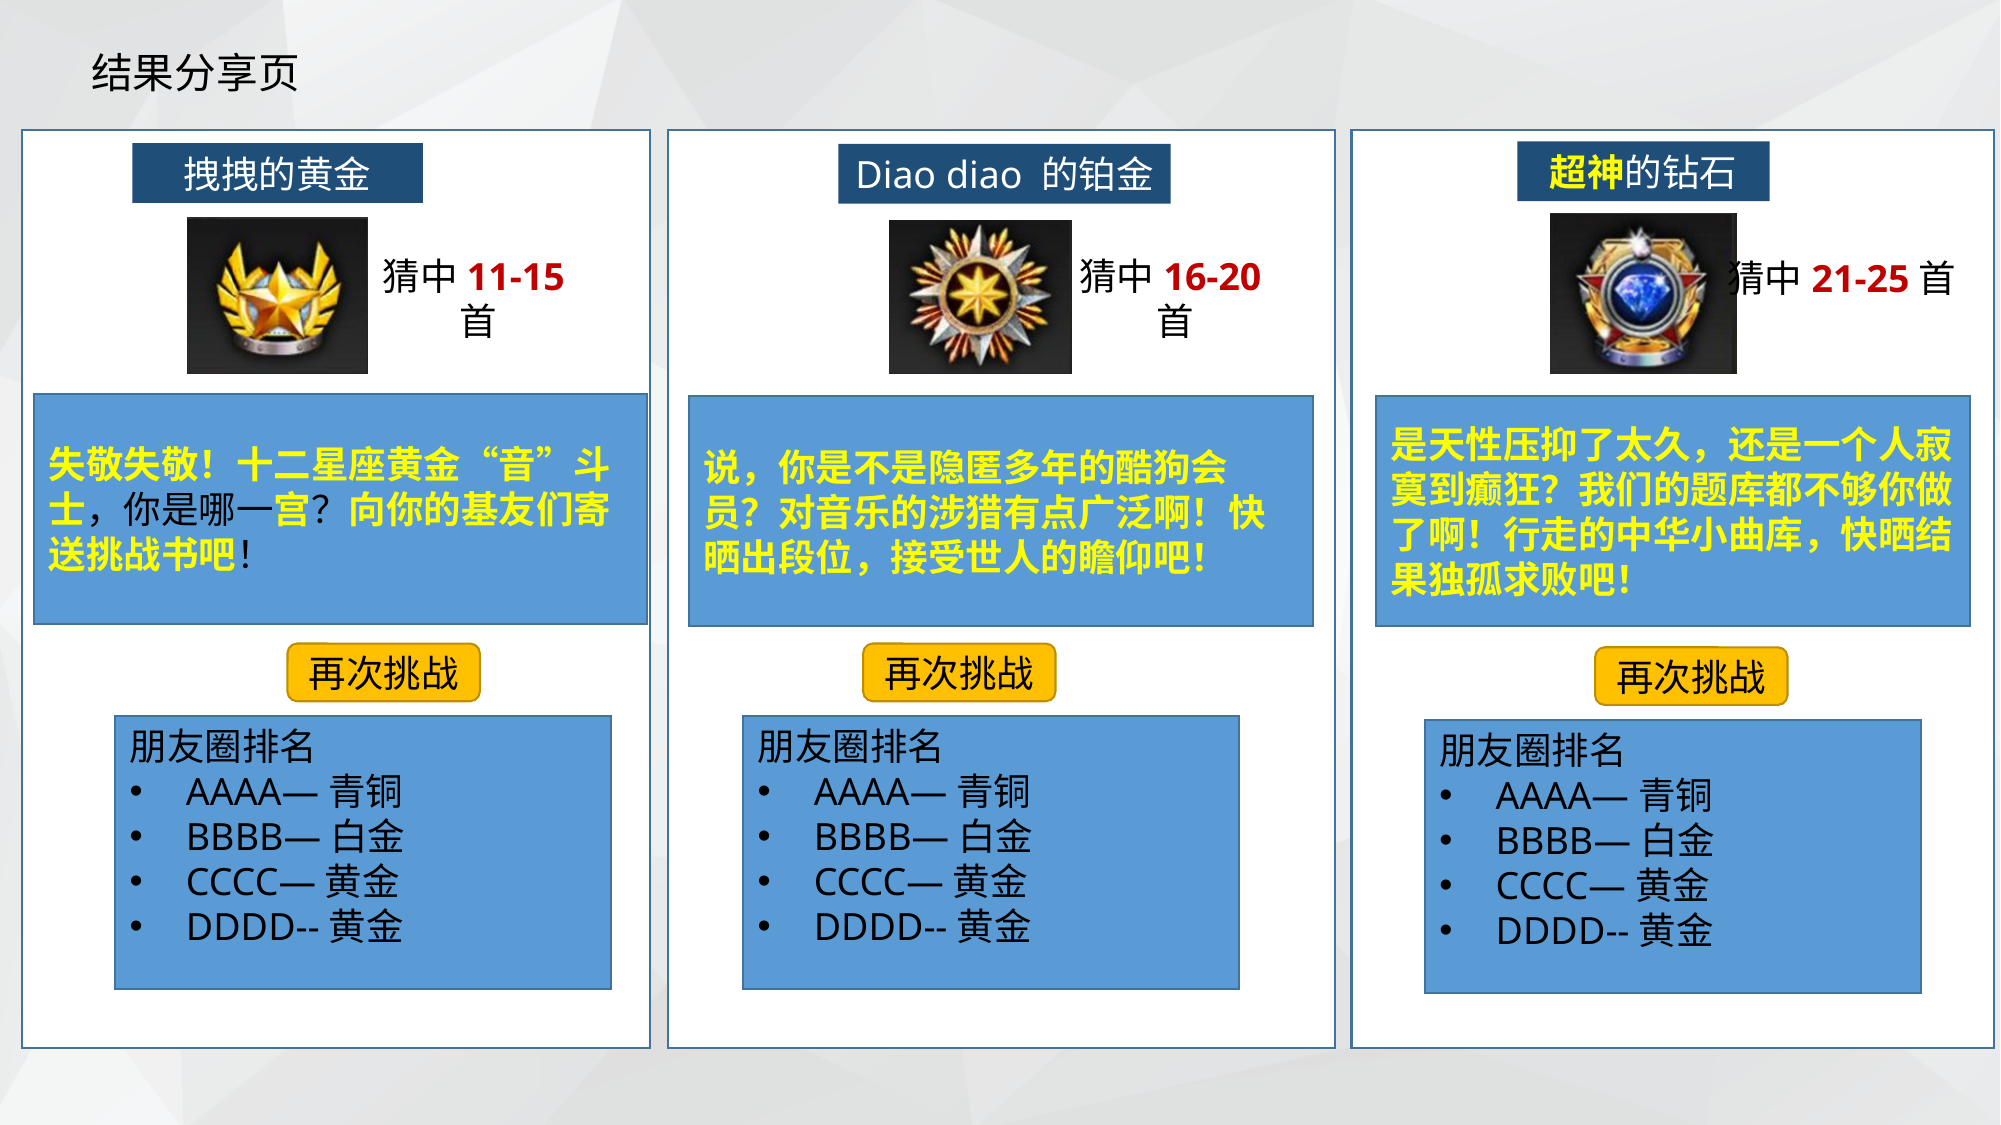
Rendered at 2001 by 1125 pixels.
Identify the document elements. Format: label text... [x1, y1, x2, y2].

text_box 再次挑战 [862, 642, 1057, 703]
text_box 朋友圈排名 AAAA—青铜 BBBB—白金 CCCC—黄金 DDDD--黄金 [1424, 719, 1922, 994]
text_box 结果分享页 [76, 39, 475, 105]
text_box [667, 129, 1336, 1049]
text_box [132, 143, 423, 375]
text_box 是天性压抑了太久，还是一个人寂寞到癫狂？我们的题库都不够你做了啊！行走的中华小曲库，快晒结果独孤求败吧！ [1375, 395, 1971, 627]
text_box 猜中16-20首 [1171, 245, 1296, 351]
text_box 说，你是不是隐匿多年的酷狗会员？对音乐的涉猎有点广泛啊！快晒出段位，接受世人的瞻仰吧！ [688, 395, 1314, 627]
text_box 猜中21-25首 [1770, 247, 1984, 308]
text_box [21, 129, 651, 1049]
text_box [838, 143, 1171, 374]
text_box 朋友圈排名 AAAA—青铜 BBBB—白金 CCCC—黄金 DDDD--黄金 [114, 715, 612, 990]
text_box 再次挑战 [1594, 646, 1789, 706]
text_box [1517, 141, 1770, 374]
text_box [1350, 129, 1995, 1049]
text_box 朋友圈排名 AAAA—青铜 BBBB—白金 CCCC—黄金 DDDD--黄金 [742, 715, 1240, 990]
picture [0, 0, 2001, 1125]
text_box 再次挑战 [286, 642, 481, 703]
text_box 猜中11-15首 [423, 245, 602, 351]
text_box 失敬失敬！十二星座黄金“音”斗士，你是哪一宫？向你的基友们寄送挑战书吧！ [33, 393, 648, 625]
